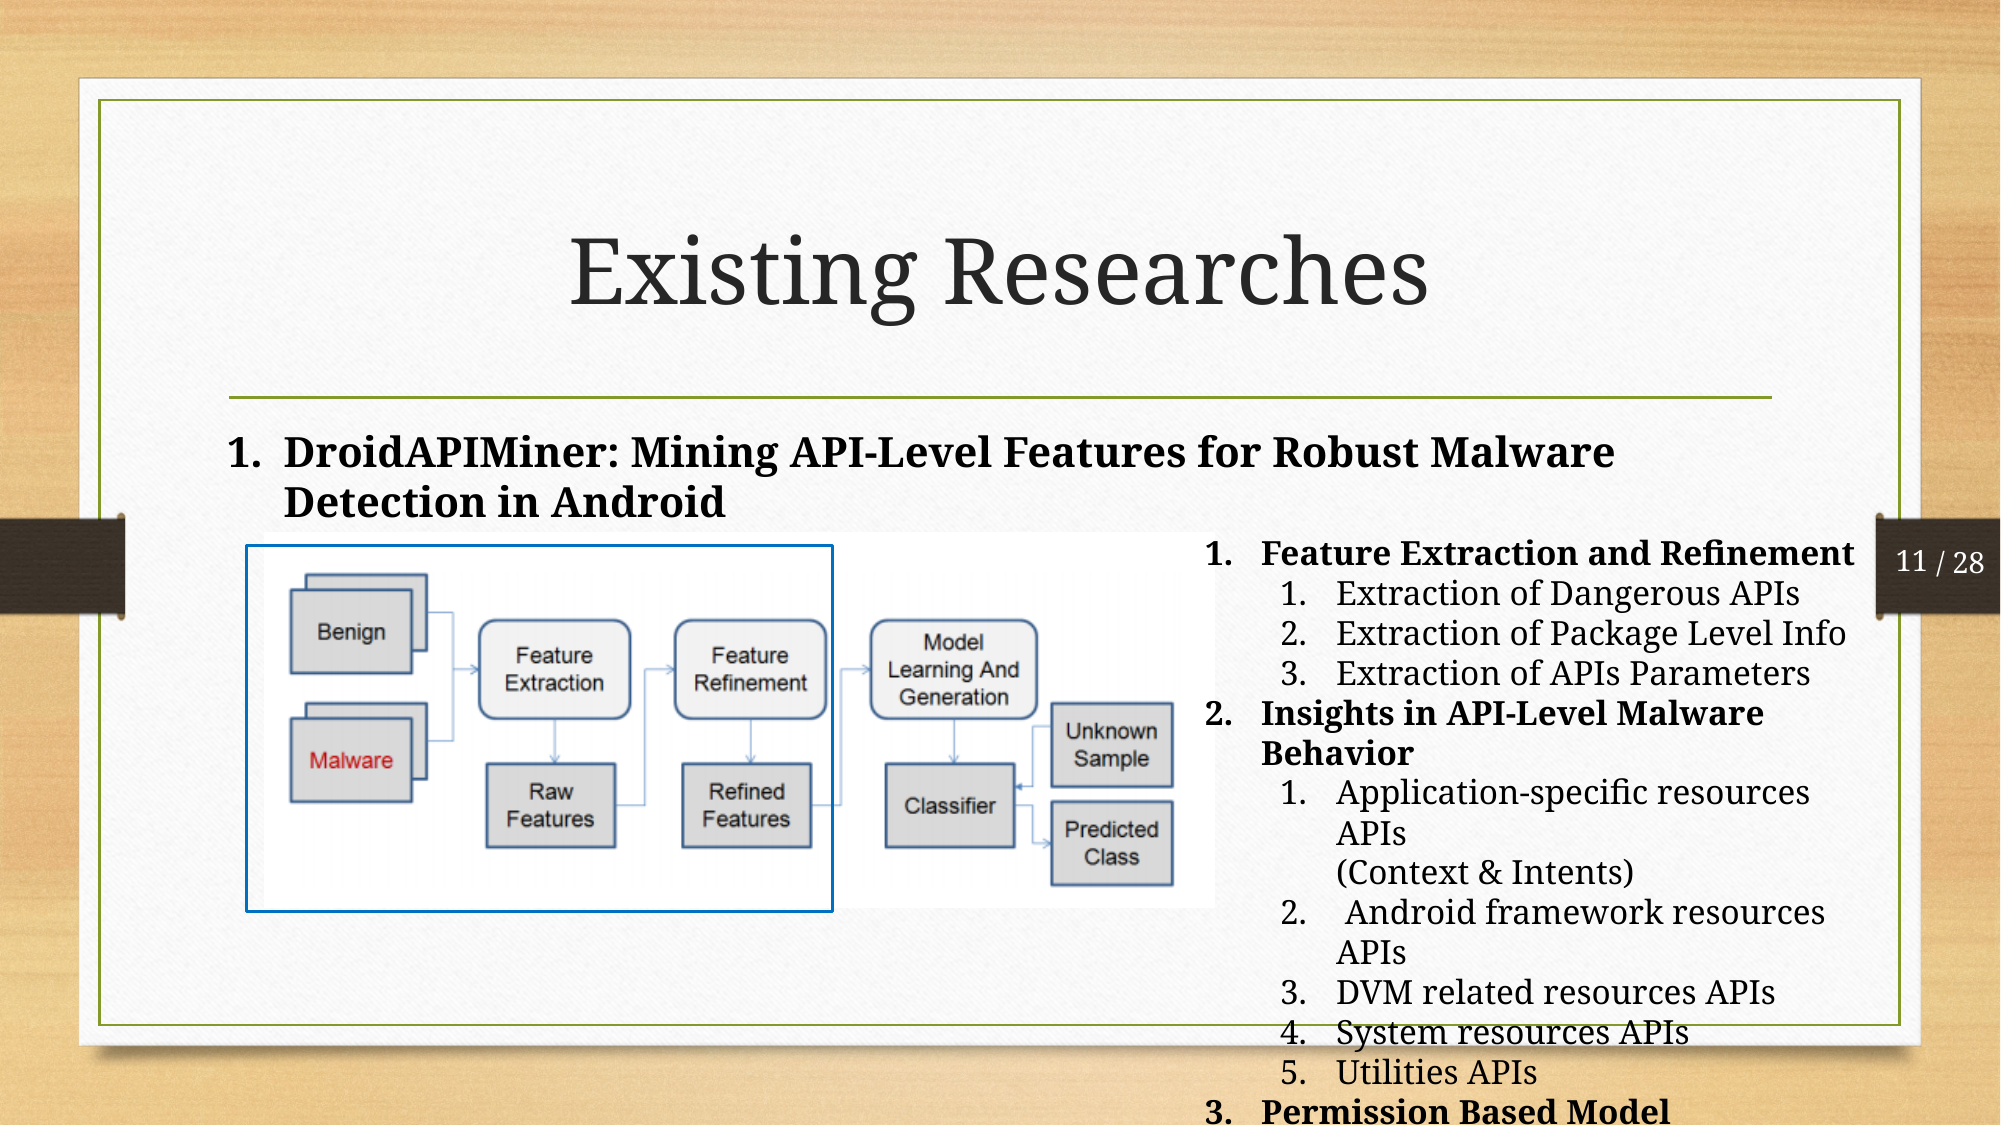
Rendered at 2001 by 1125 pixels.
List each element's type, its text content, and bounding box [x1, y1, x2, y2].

picture [0, 0, 2001, 1125]
text_box Feature Extraction and Refinement Extraction of Dangerous APIs Extraction of Package Level Info Extraction of APIs Parameters Insights in API-Level Malware Behavior Application-specific resources APIs (Context & Intents) Android framework resources APIs DVM related resources APIs System resources APIs Utilities APIs Permission Based Model [1190, 524, 1903, 1125]
slide_number 11 [1863, 539, 1944, 586]
title Existing Researches [212, 161, 1788, 375]
text_box [245, 544, 834, 913]
text_box DroidAPIMiner: Mining API-Level Features for Robust Malware Detection in Android Yousra Aafer, Wenliang Du, and Heng Yin [212, 418, 1835, 579]
